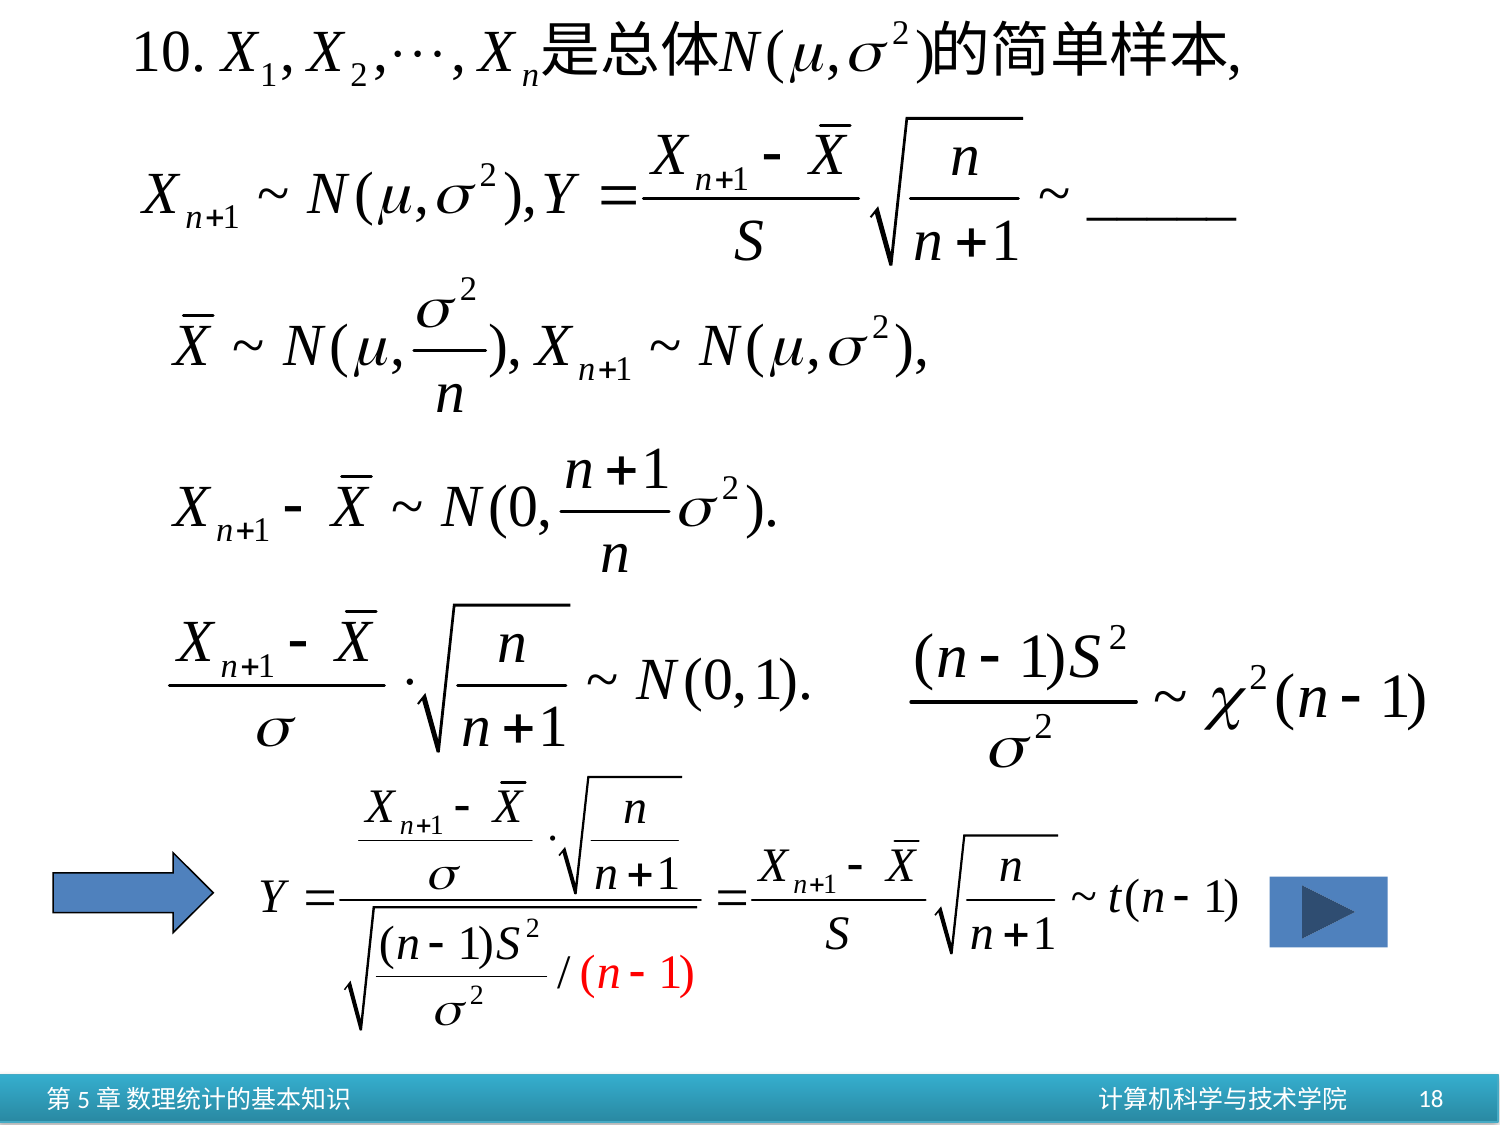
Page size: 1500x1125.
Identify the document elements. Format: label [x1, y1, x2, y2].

text_box [128, 7, 1254, 277]
text_box [1269, 876, 1388, 948]
text_box [53, 852, 214, 933]
text_box [159, 261, 941, 766]
text_box [899, 607, 1438, 781]
text_box [253, 767, 1249, 1041]
